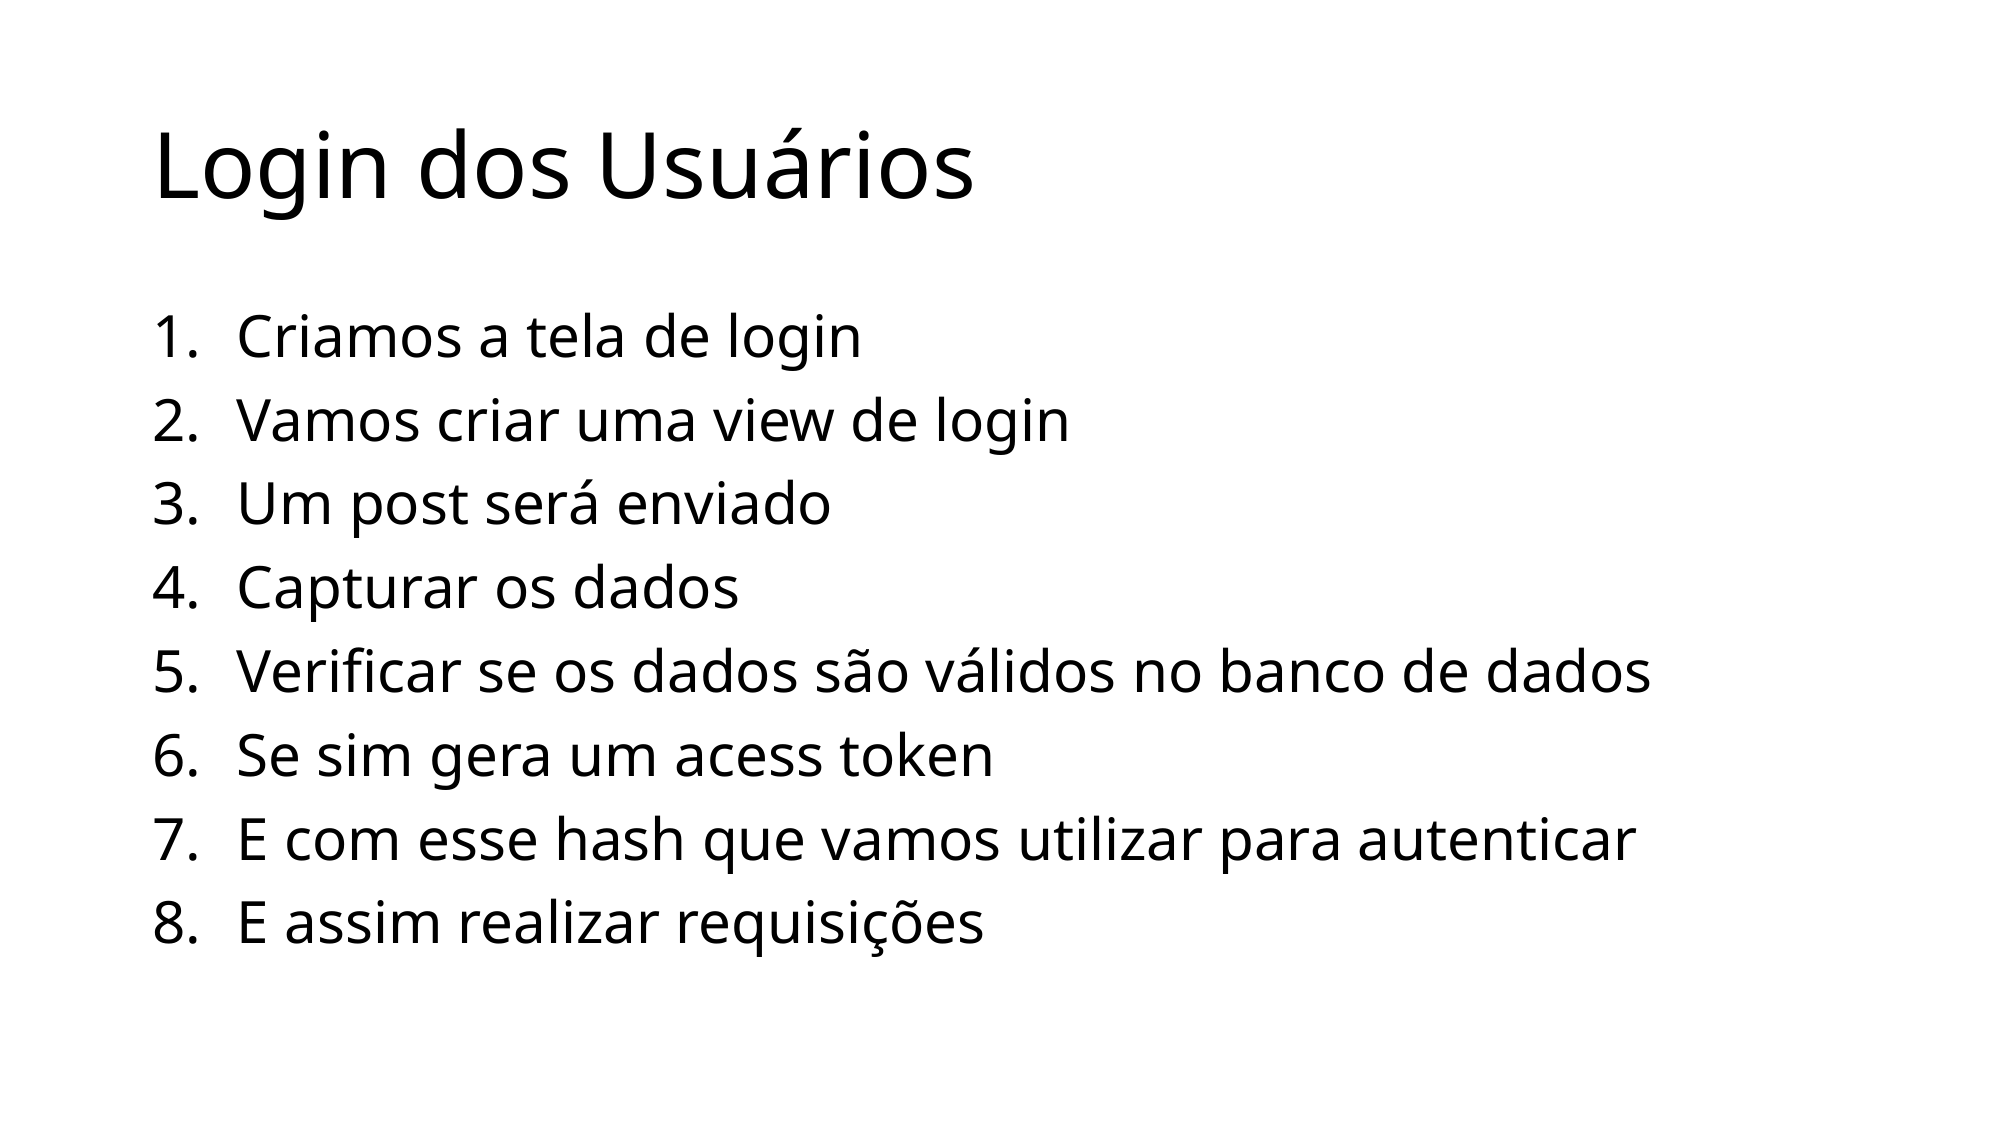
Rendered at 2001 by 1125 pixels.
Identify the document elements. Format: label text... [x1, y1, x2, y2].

title Login dos Usuários [137, 59, 1863, 278]
list Criamos a tela de login Vamos criar uma view de login Um post será enviado Capturar os dados Verificar se os dados são válidos no banco de dados Se sim gera um acess token E com esse hash que vamos utilizar para autenticar E assim realizar requisições [137, 299, 1863, 1014]
